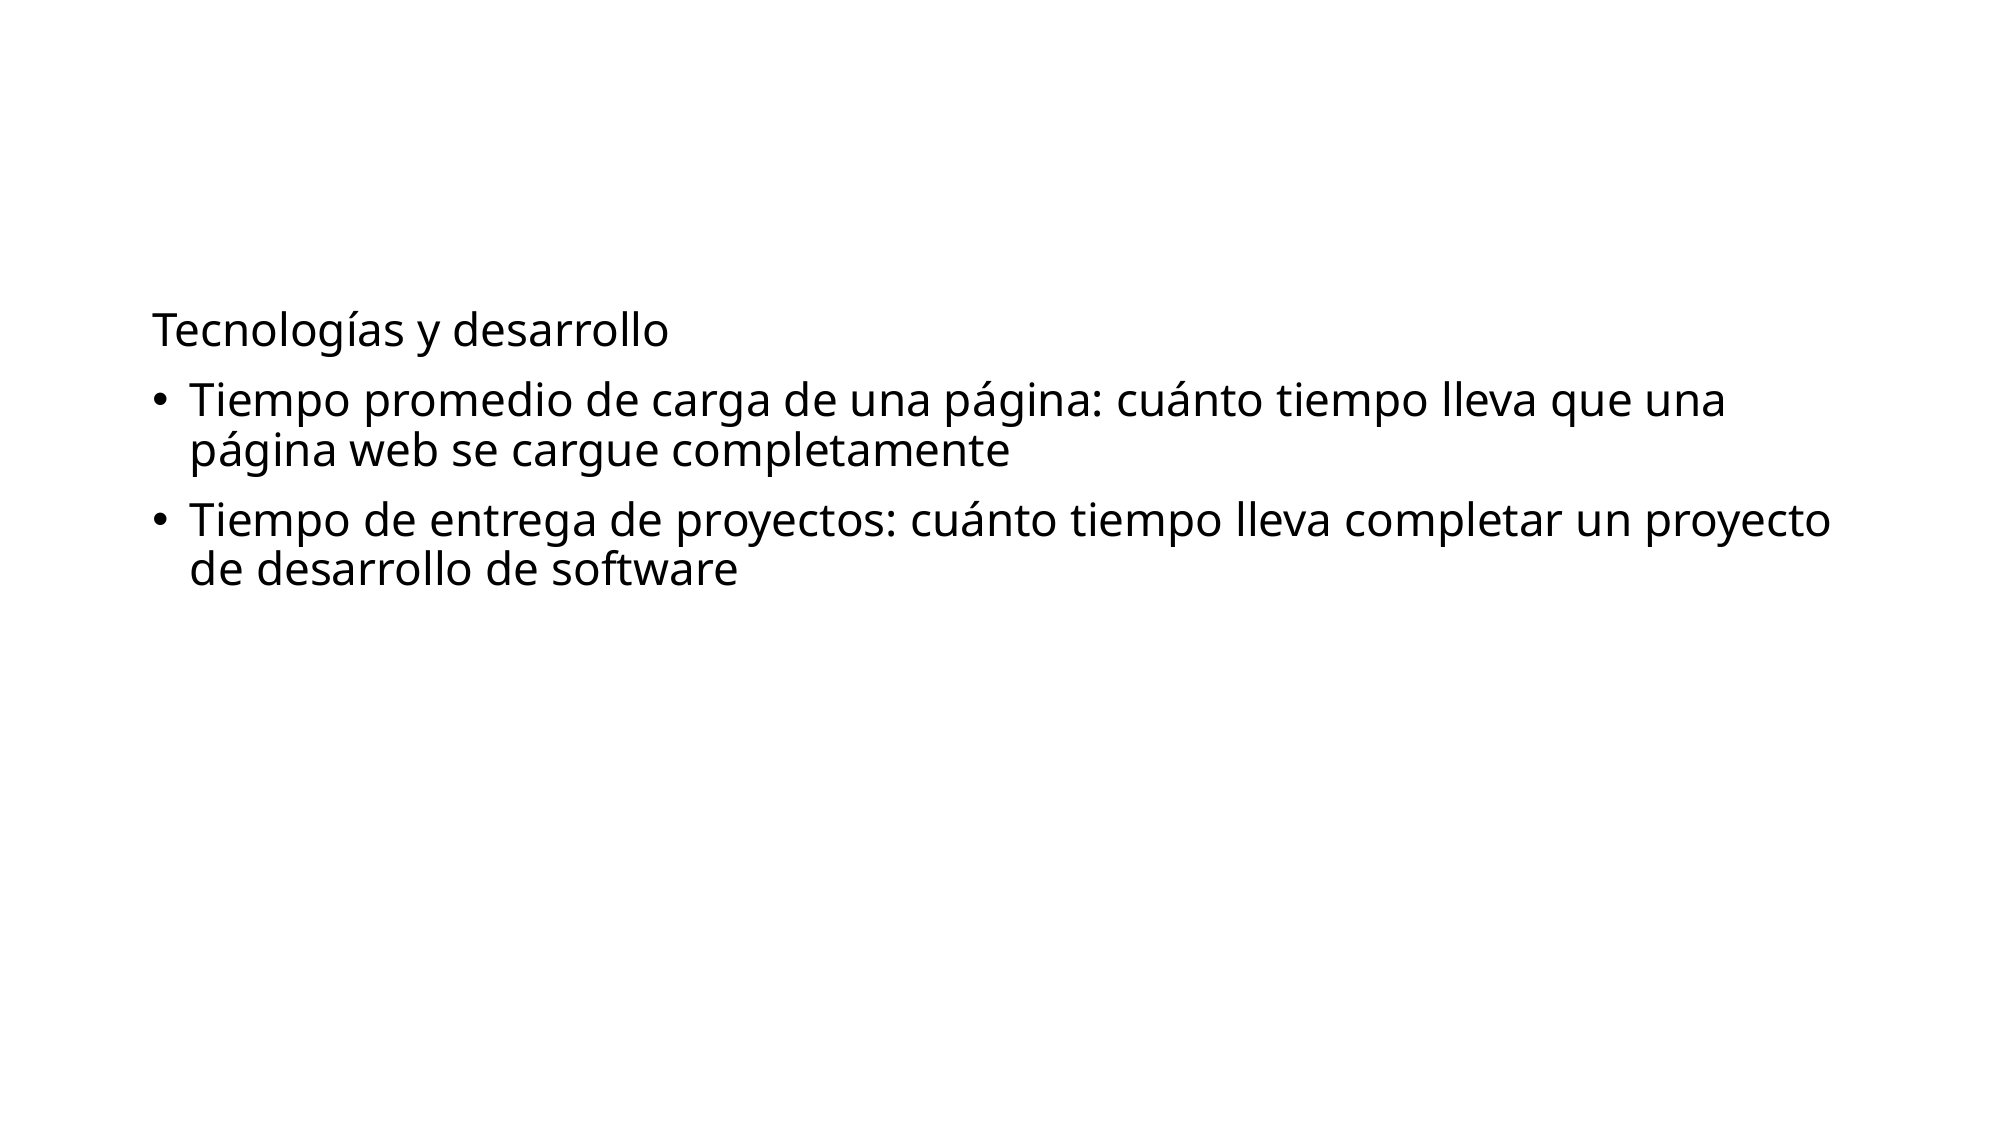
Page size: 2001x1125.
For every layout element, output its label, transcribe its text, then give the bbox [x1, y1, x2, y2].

list Tecnologías y desarrollo Tiempo promedio de carga de una página: cuánto tiempo lleva que una página web se cargue completamente Tiempo de entrega de proyectos: cuánto tiempo lleva completar un proyecto de desarrollo de software [137, 299, 1863, 1014]
